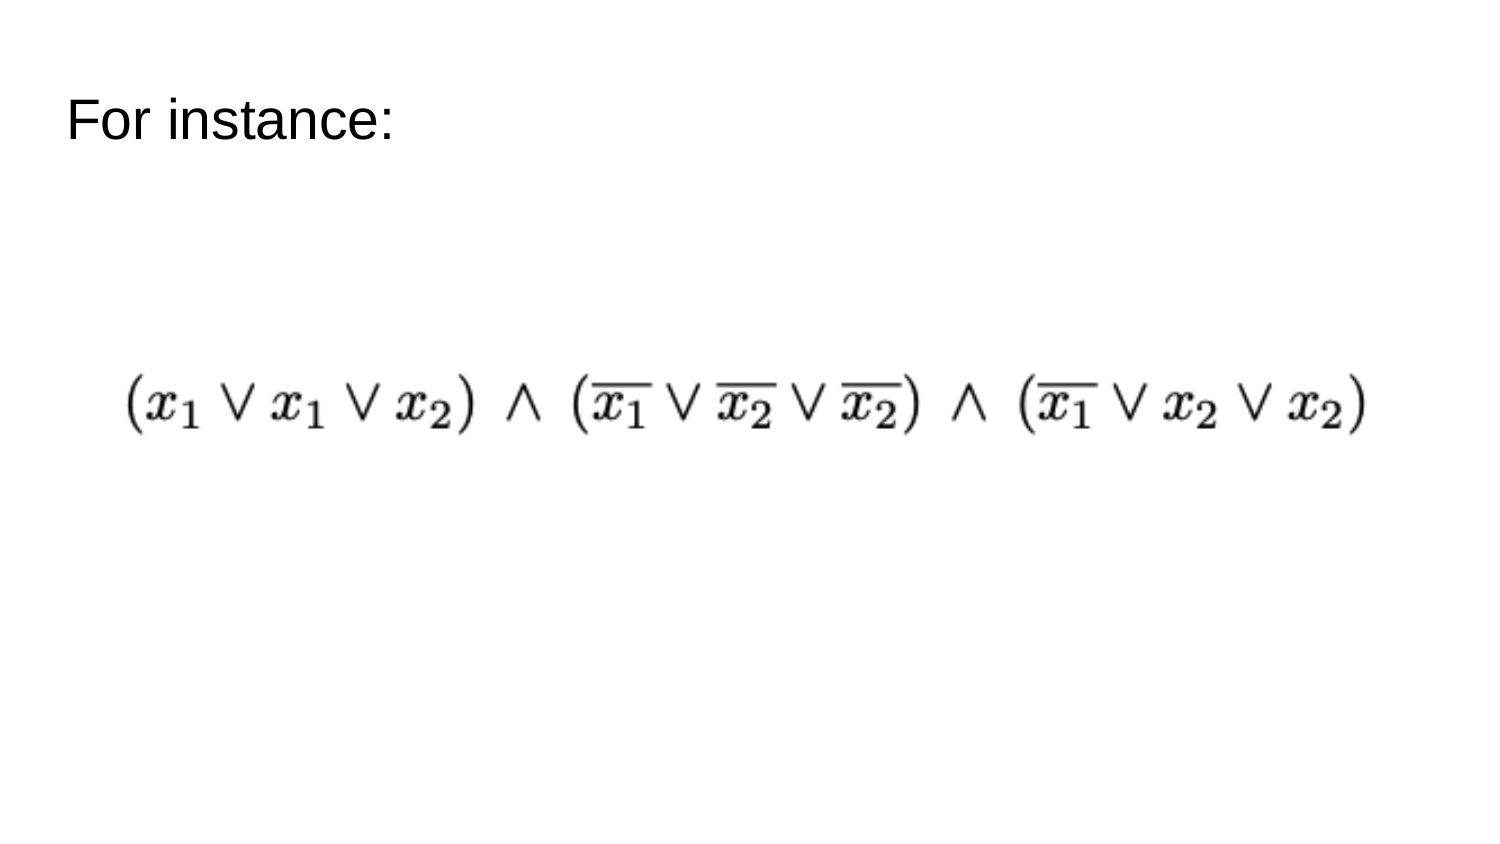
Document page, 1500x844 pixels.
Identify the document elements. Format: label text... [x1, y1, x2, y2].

title For instance: [51, 72, 1449, 167]
picture [120, 370, 1380, 454]
